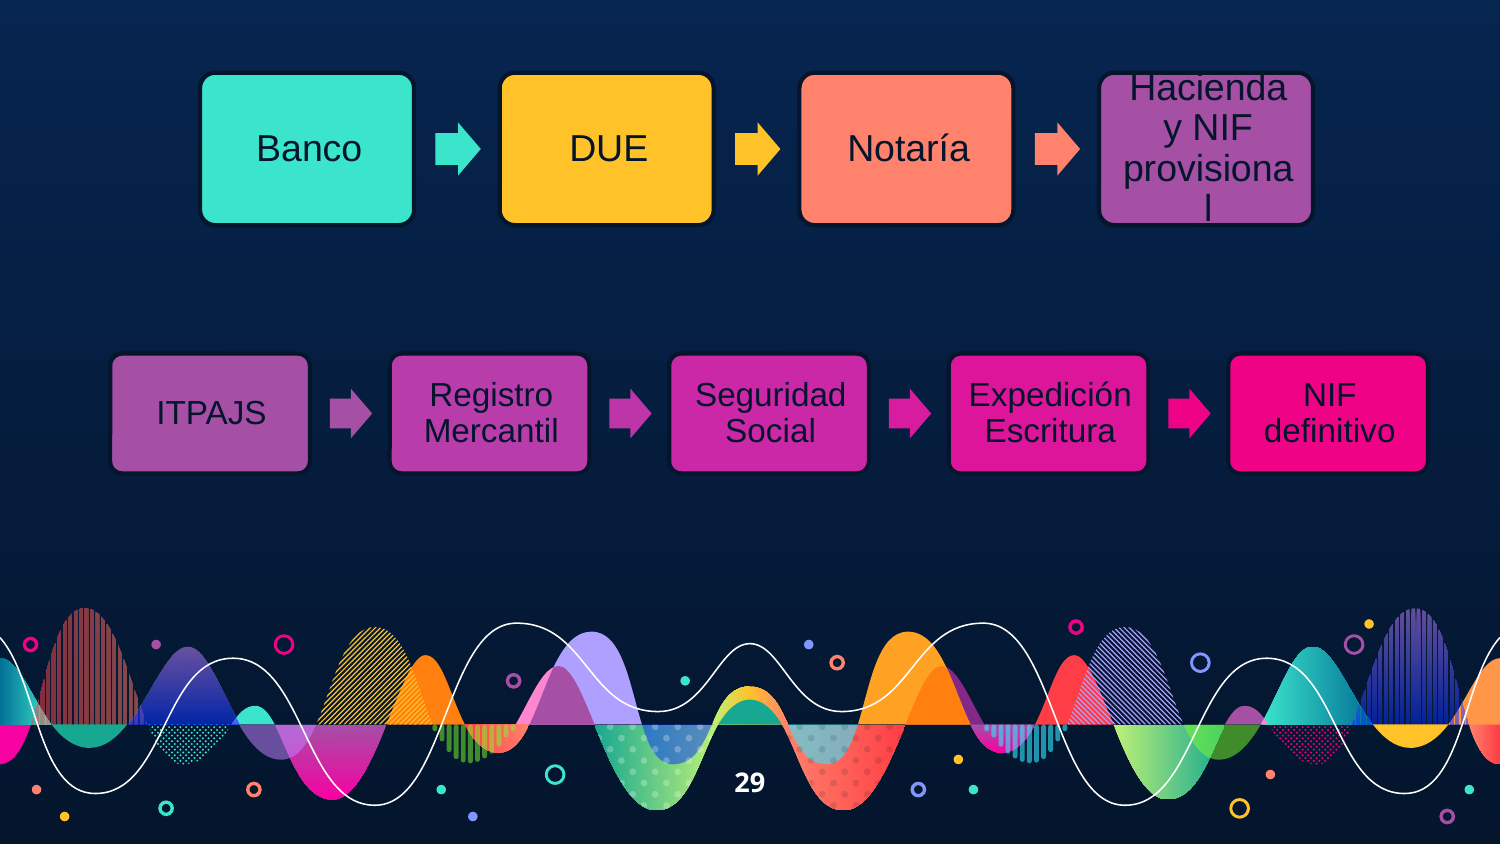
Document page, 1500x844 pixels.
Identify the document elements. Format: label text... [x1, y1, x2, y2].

slide_number 29 [705, 724, 795, 844]
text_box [109, 274, 1429, 553]
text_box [199, 10, 1314, 273]
